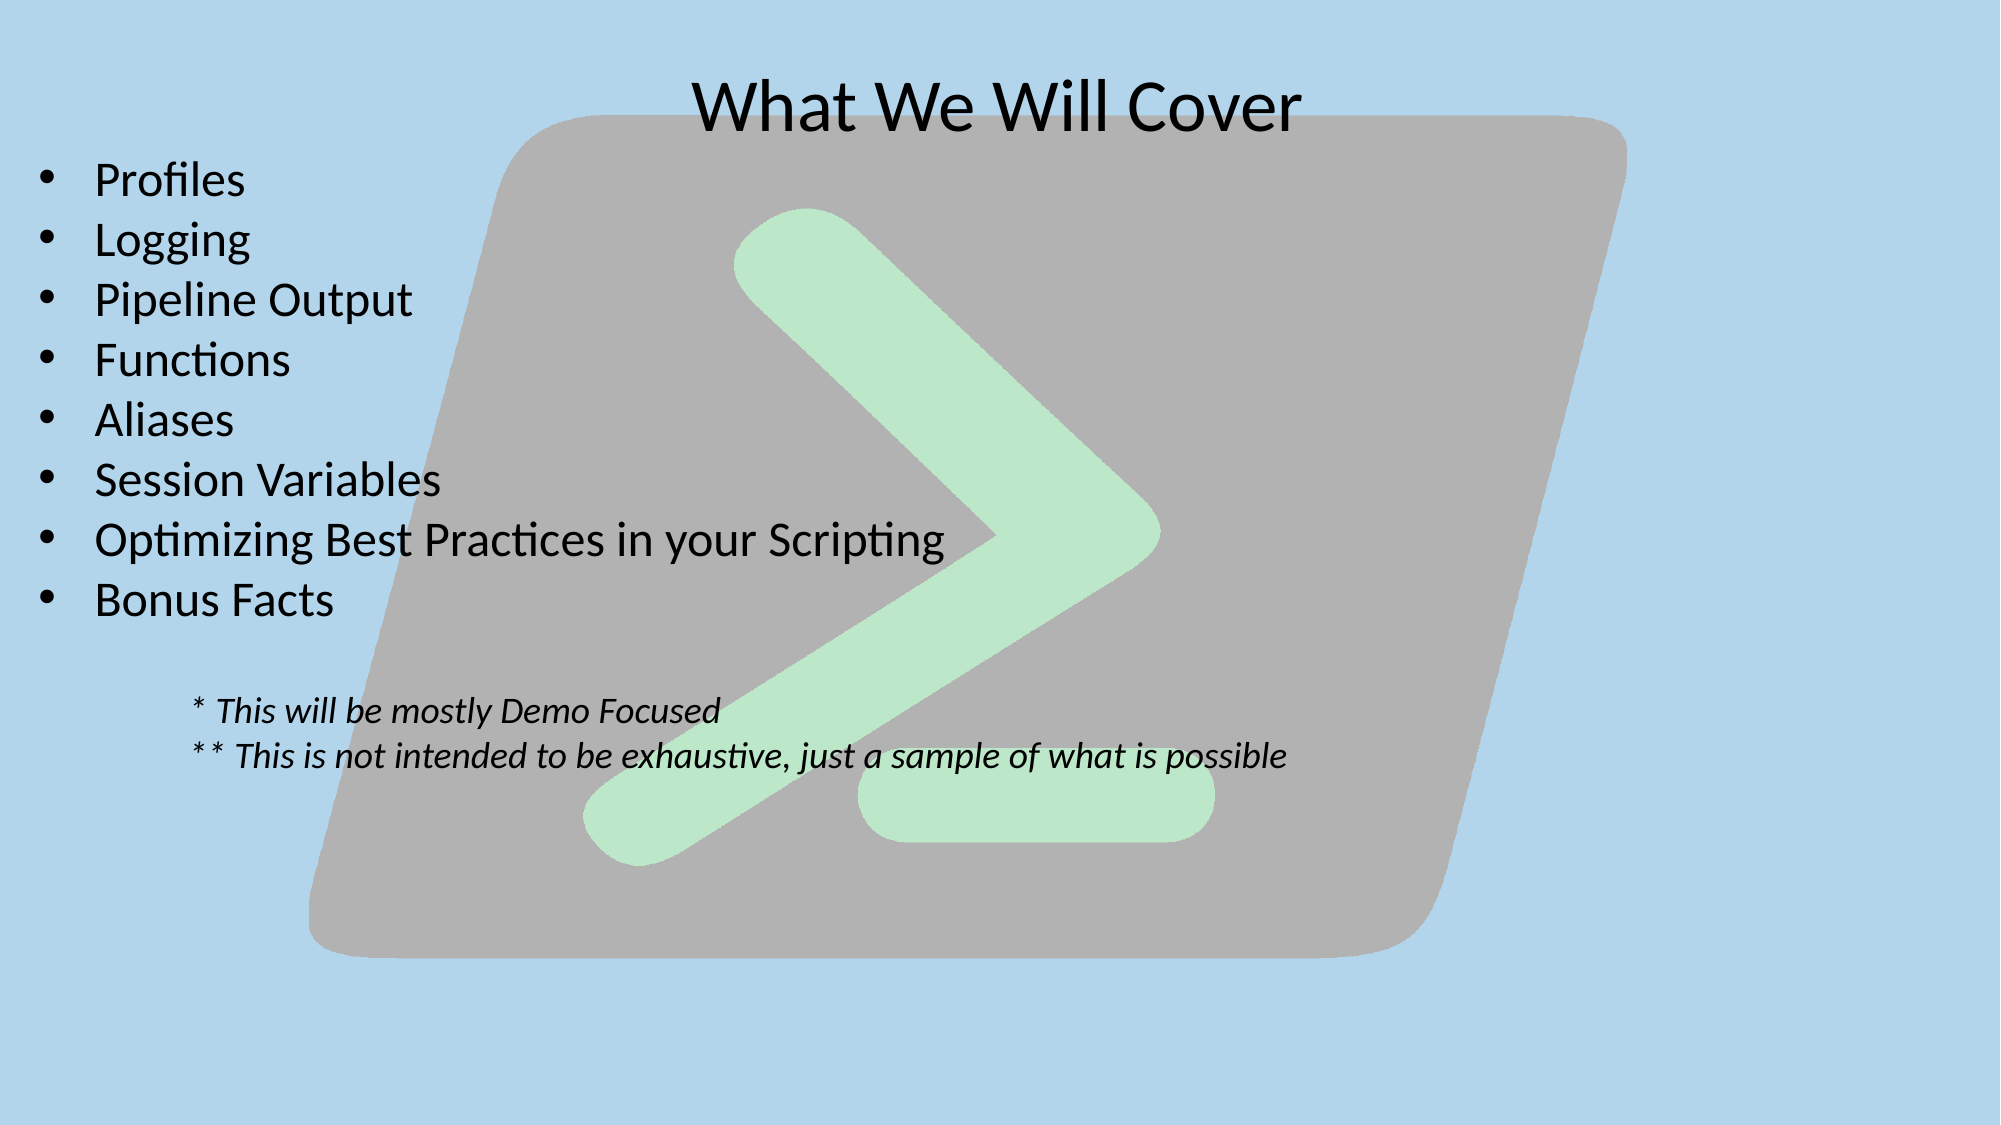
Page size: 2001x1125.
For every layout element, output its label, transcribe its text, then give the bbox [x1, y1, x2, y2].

text_box What We Will Cover Profiles Logging Pipeline Output Functions Aliases Session Variables Optimizing Best Practices in your Scripting Bonus Facts * This will be mostly Demo Focused ** This is not intended to be exhaustive, just a sample of what is possible [23, 48, 1972, 844]
